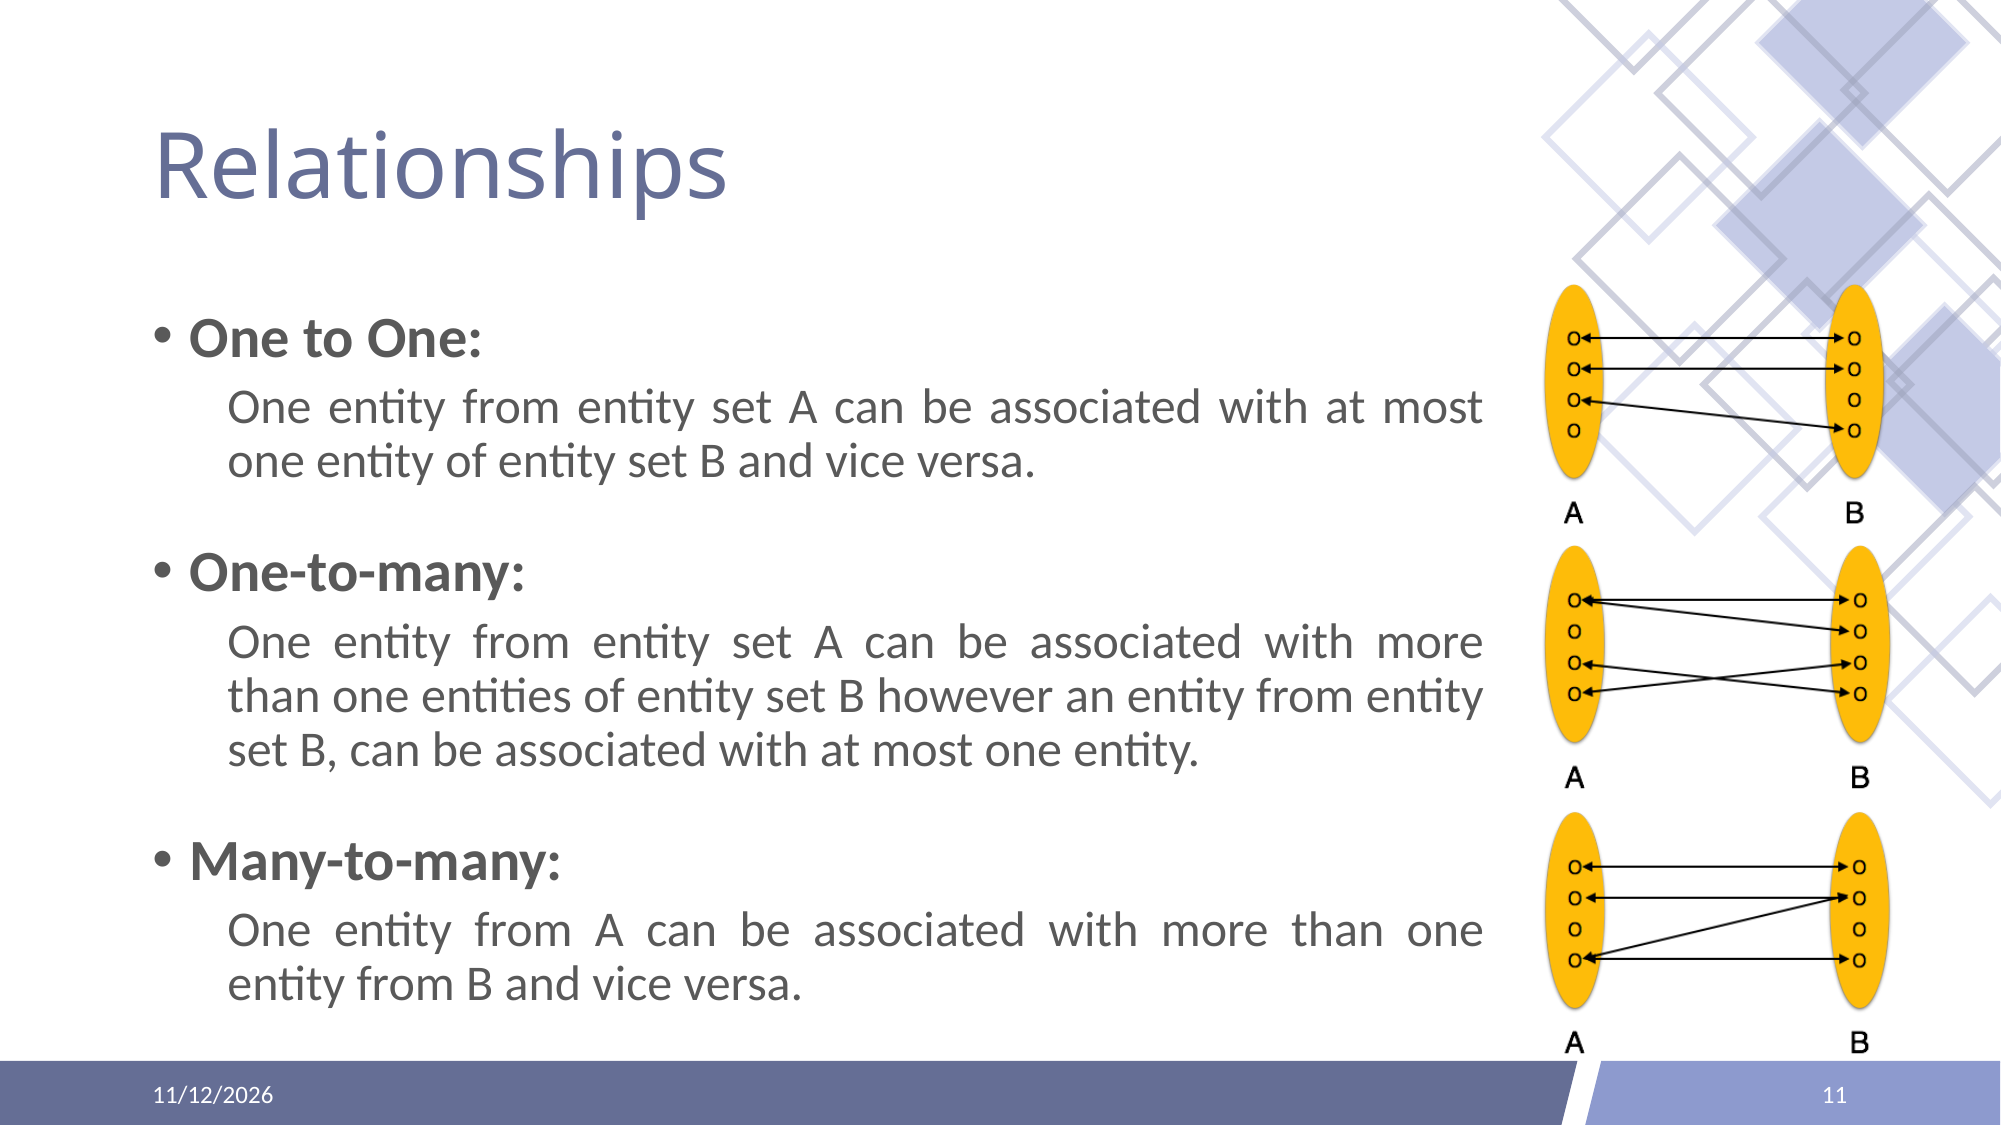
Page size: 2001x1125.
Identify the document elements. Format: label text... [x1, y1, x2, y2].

picture [1542, 811, 1893, 1064]
slide_number 11 [1412, 1064, 1863, 1124]
title Relationships [137, 59, 1863, 278]
picture [1542, 545, 1893, 799]
picture [1542, 284, 1887, 534]
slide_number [137, 1064, 588, 1124]
list One to One: One entity from entity set A can be associated with at most one entity of entity set B and vice versa. One-to-many: One entity from entity set A can be associated with more than one entities of entity set B however an entity from entity set B, can be associated with at most one entity. Many-to-many: One entity from A can be associated with more than one entity from B and vice versa. [137, 299, 1500, 1036]
